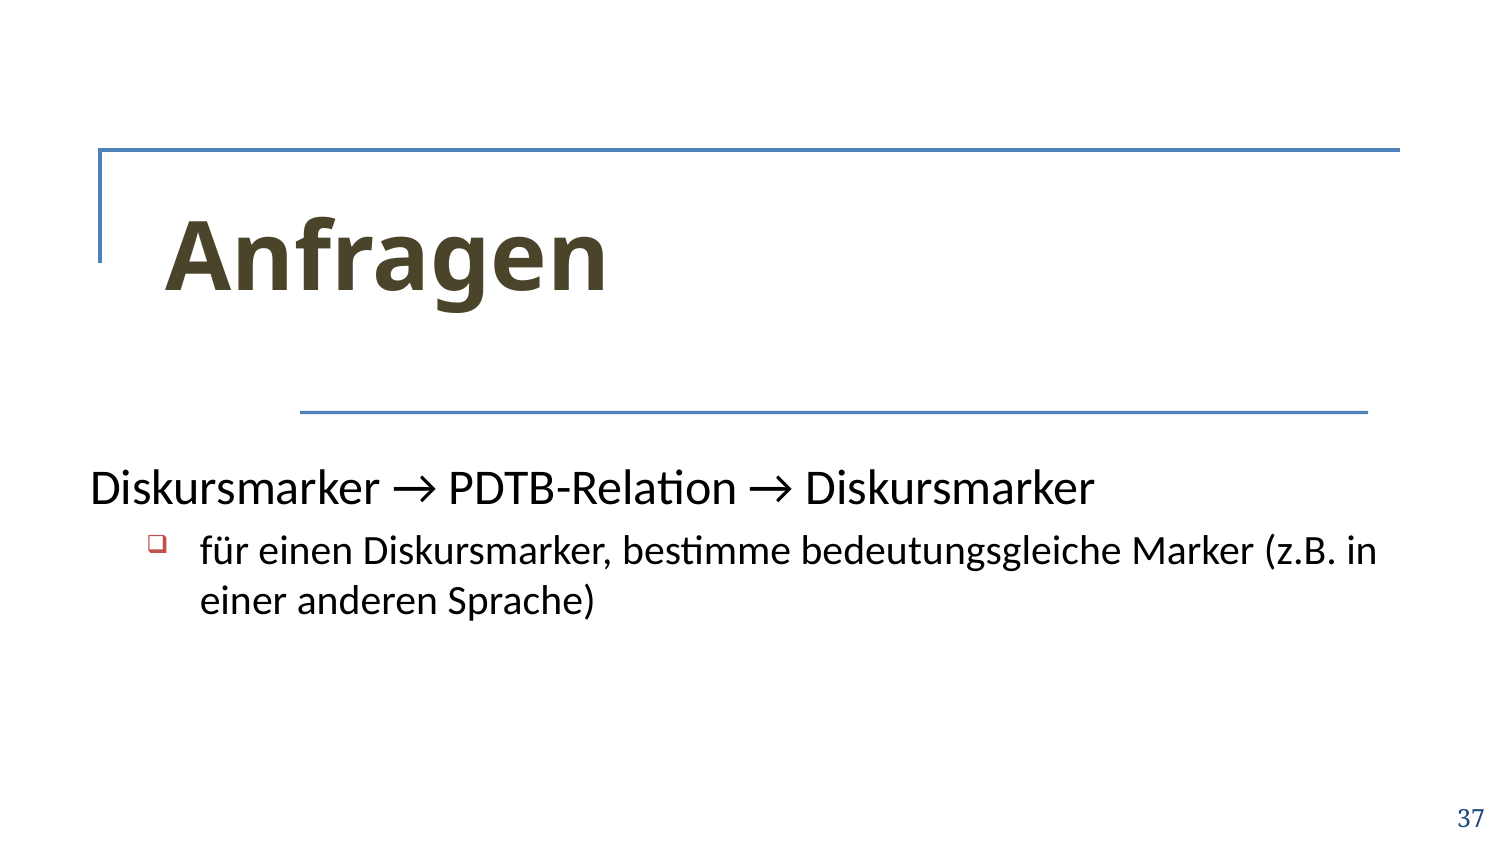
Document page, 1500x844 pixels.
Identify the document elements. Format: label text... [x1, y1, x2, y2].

text_box Diskursmarker → PDTB-Relation → Diskursmarker für einen Diskursmarker, bestimme bedeutungsgleiche Marker (z.B. in einer anderen Sprache) [74, 446, 1425, 755]
slide_number 37 [1149, 787, 1500, 844]
title Anfragen [150, 187, 1401, 404]
